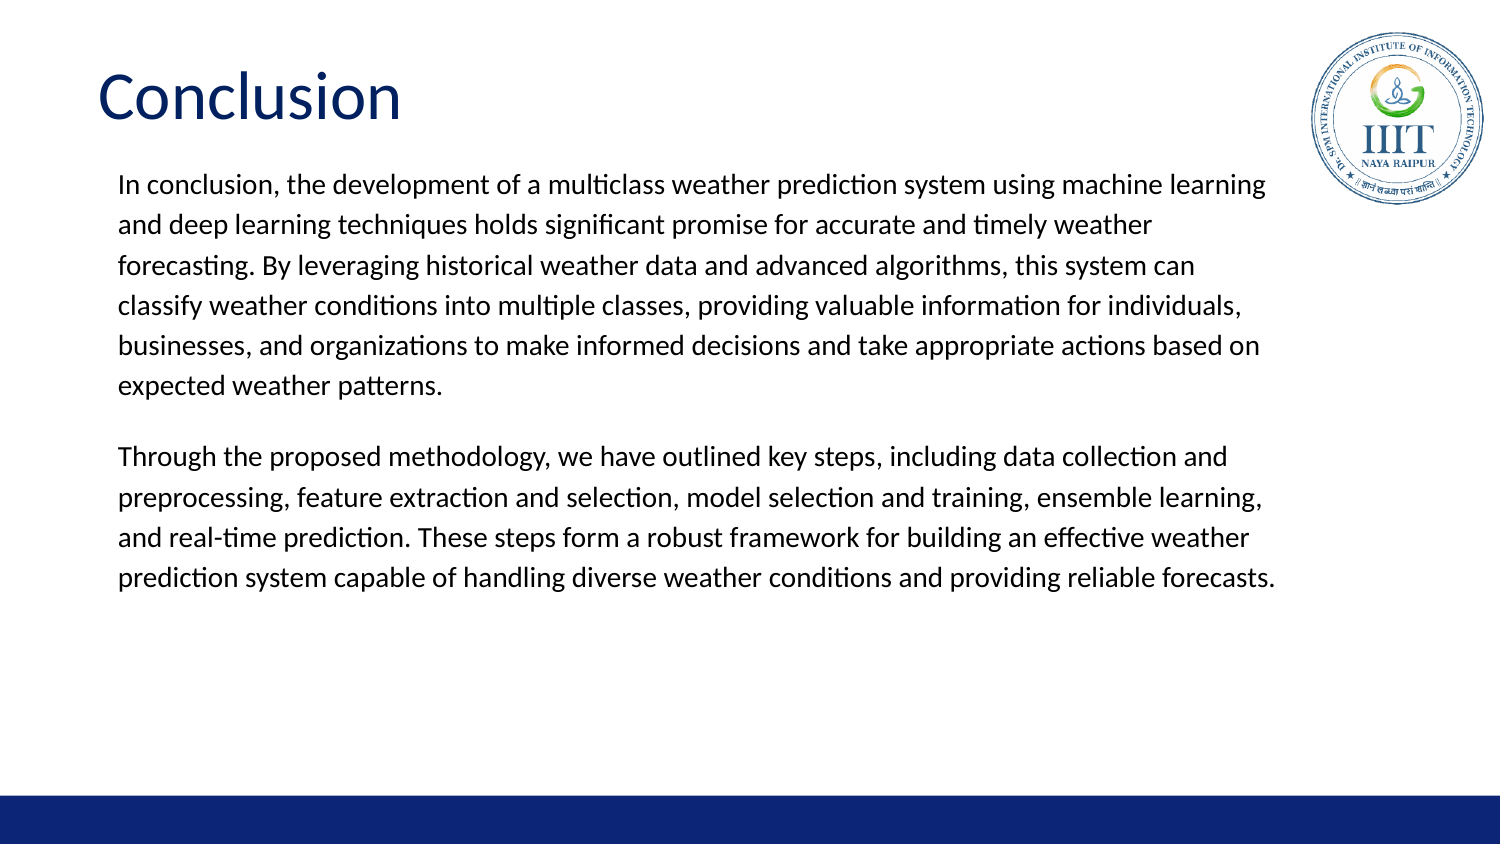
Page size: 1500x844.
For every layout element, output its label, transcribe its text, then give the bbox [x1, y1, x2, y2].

title Conclusion [87, 15, 1381, 179]
picture [1307, 28, 1487, 208]
text_box In conclusion, the development of a multiclass weather prediction system using machine learning and deep learning techniques holds significant promise for accurate and timely weather forecasting. By leveraging historical weather data and advanced algorithms, this system can classify weather conditions into multiple classes, providing valuable information for individuals, businesses, and organizations to make informed decisions and take appropriate actions based on expected weather patterns. Through the proposed methodology, we have outlined key steps, including data collection and preprocessing, feature extraction and selection, model selection and training, ensemble learning, and real-time prediction. These steps form a robust framework for building an effective weather prediction system capable of handling diverse weather conditions and providing reliable forecasts. [102, 145, 1302, 675]
